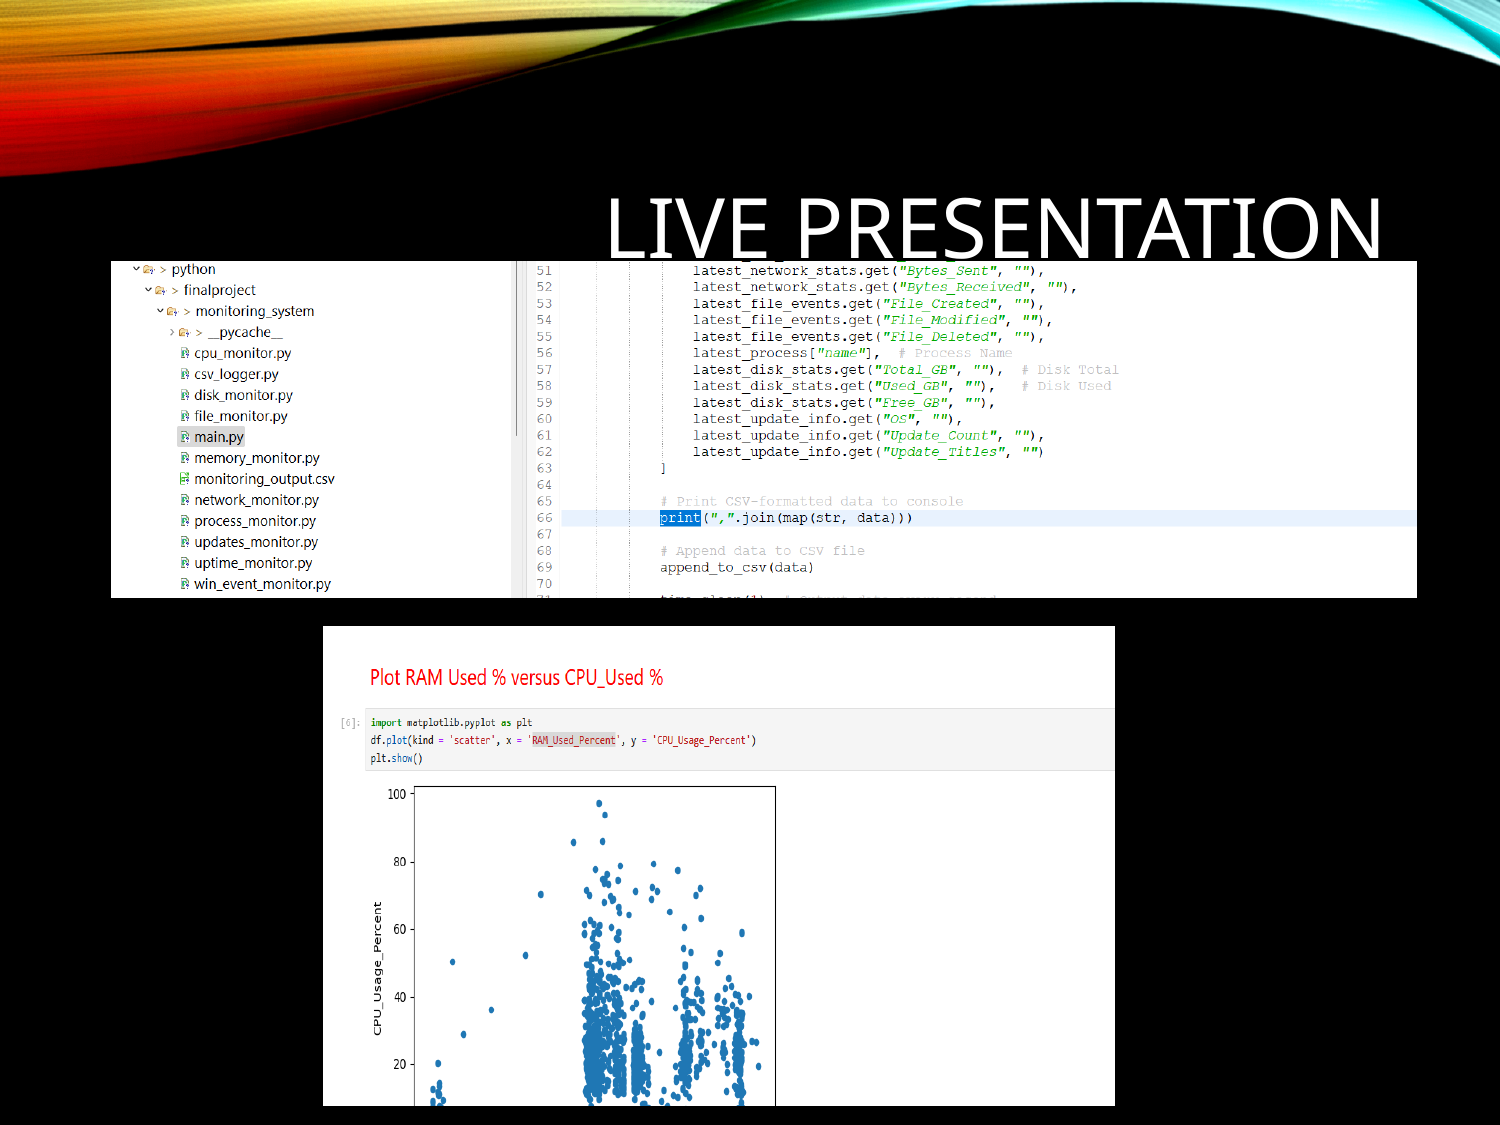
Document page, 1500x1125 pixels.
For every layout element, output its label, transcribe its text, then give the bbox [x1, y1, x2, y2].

picture [322, 626, 1115, 1106]
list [110, 261, 1417, 598]
title Live Presentation [356, 125, 1403, 261]
picture [0, 0, 1500, 178]
